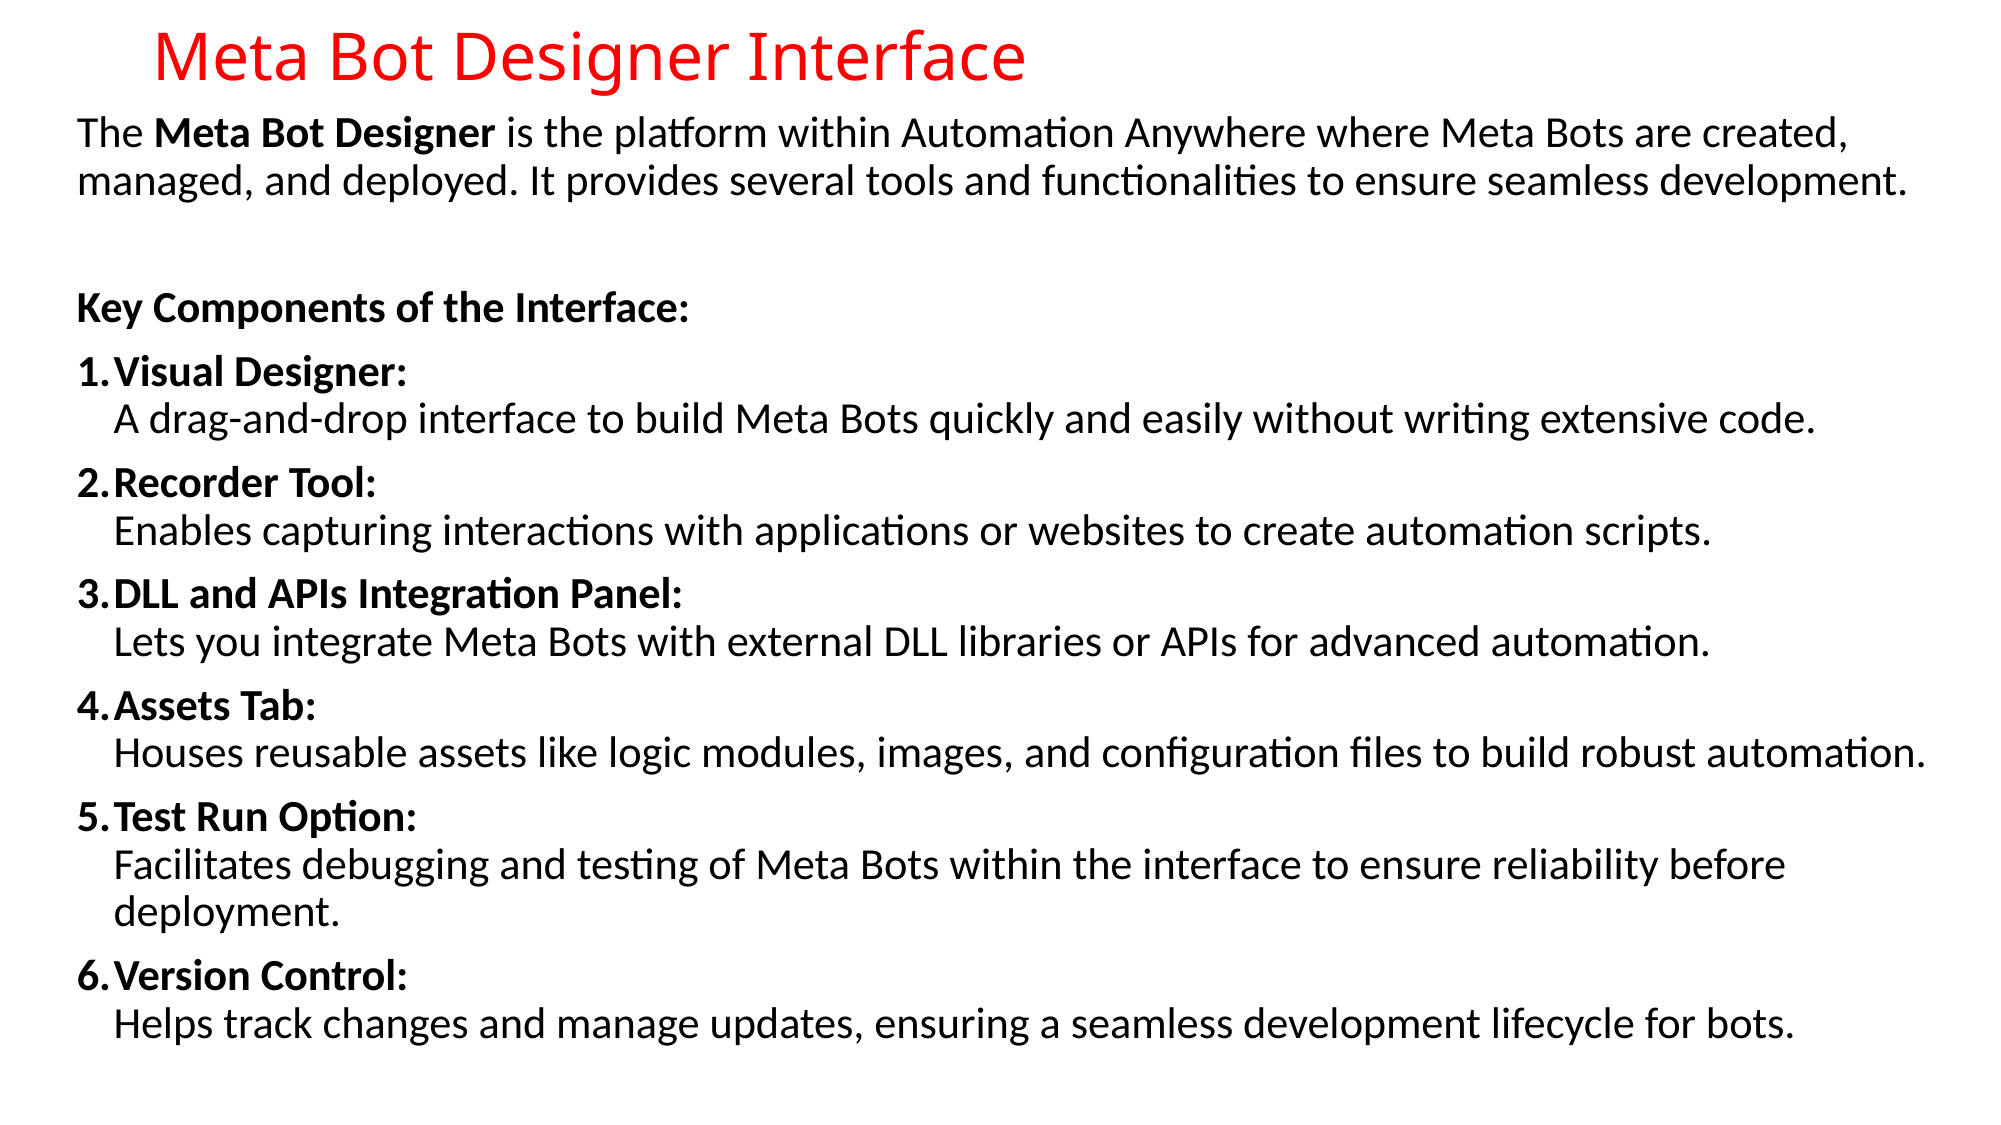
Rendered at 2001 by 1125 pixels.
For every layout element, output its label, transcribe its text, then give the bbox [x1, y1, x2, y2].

title Meta Bot Designer Interface [137, 15, 1863, 102]
list The Meta Bot Designer is the platform within Automation Anywhere where Meta Bots are created, managed, and deployed. It provides several tools and functionalities to ensure seamless development. Key Components of the Interface: Visual Designer: A drag-and-drop interface to build Meta Bots quickly and easily without writing extensive code. Recorder Tool: Enables capturing interactions with applications or websites to create automation scripts. DLL and APIs Integration Panel: Lets you integrate Meta Bots with external DLL libraries or APIs for advanced automation. Assets Tab: Houses reusable assets like logic modules, images, and configuration files to build robust automation. Test Run Option: Facilitates debugging and testing of Meta Bots within the interface to ensure reliability before deployment. Version Control: Helps track changes and manage updates, ensuring a seamless development lifecycle for bots. [61, 102, 1947, 1093]
